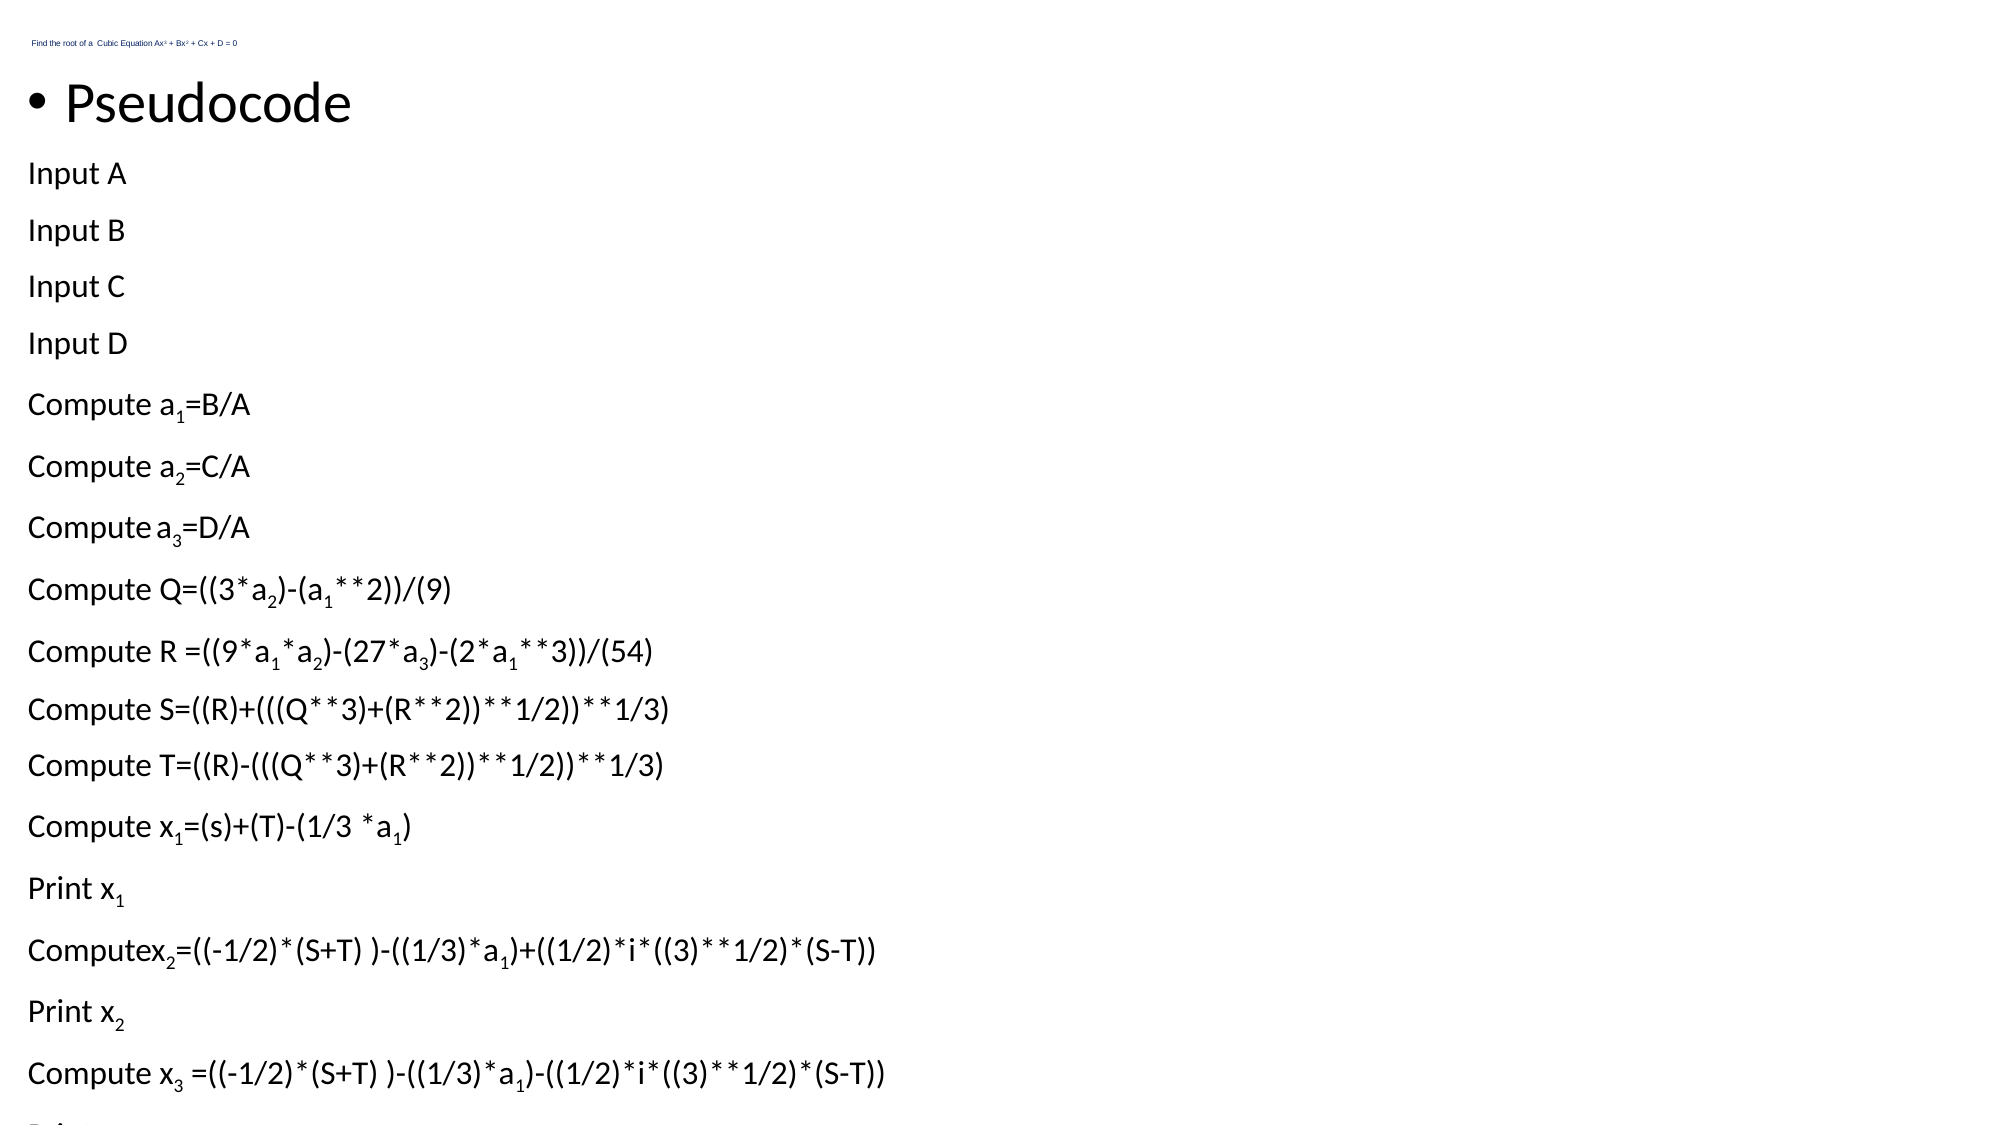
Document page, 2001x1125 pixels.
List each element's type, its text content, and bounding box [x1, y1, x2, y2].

list Pseudocode Input A Input B Input C Input D Compute a1=B/A Compute a2=C/A Compute a3=D/A Compute Q=((3*a2)-(a1**2))/(9) Compute R =((9*a1*a2)-(27*a3)-(2*a1**3))/(54) Compute S=((R)+(((Q**3)+(R**2))**1/2))**1/3) Compute T=((R)-(((Q**3)+(R**2))**1/2))**1/3) Compute x1=(s)+(T)-(1/3 *a1) Print x1 Computex2=((-1/2)*(S+T) )-((1/3)*a1)+((1/2)*i*((3)**1/2)*(S-T)) Print x2 Compute x3 =((-1/2)*(S+T) )-((1/3)*a1)-((1/2)*i*((3)**1/2)*(S-T)) Print x3 [12, 64, 988, 1125]
title Find the root of a Cubic Equation Ax3 + Bx2 + Cx + D = 0 [0, 0, 1263, 65]
